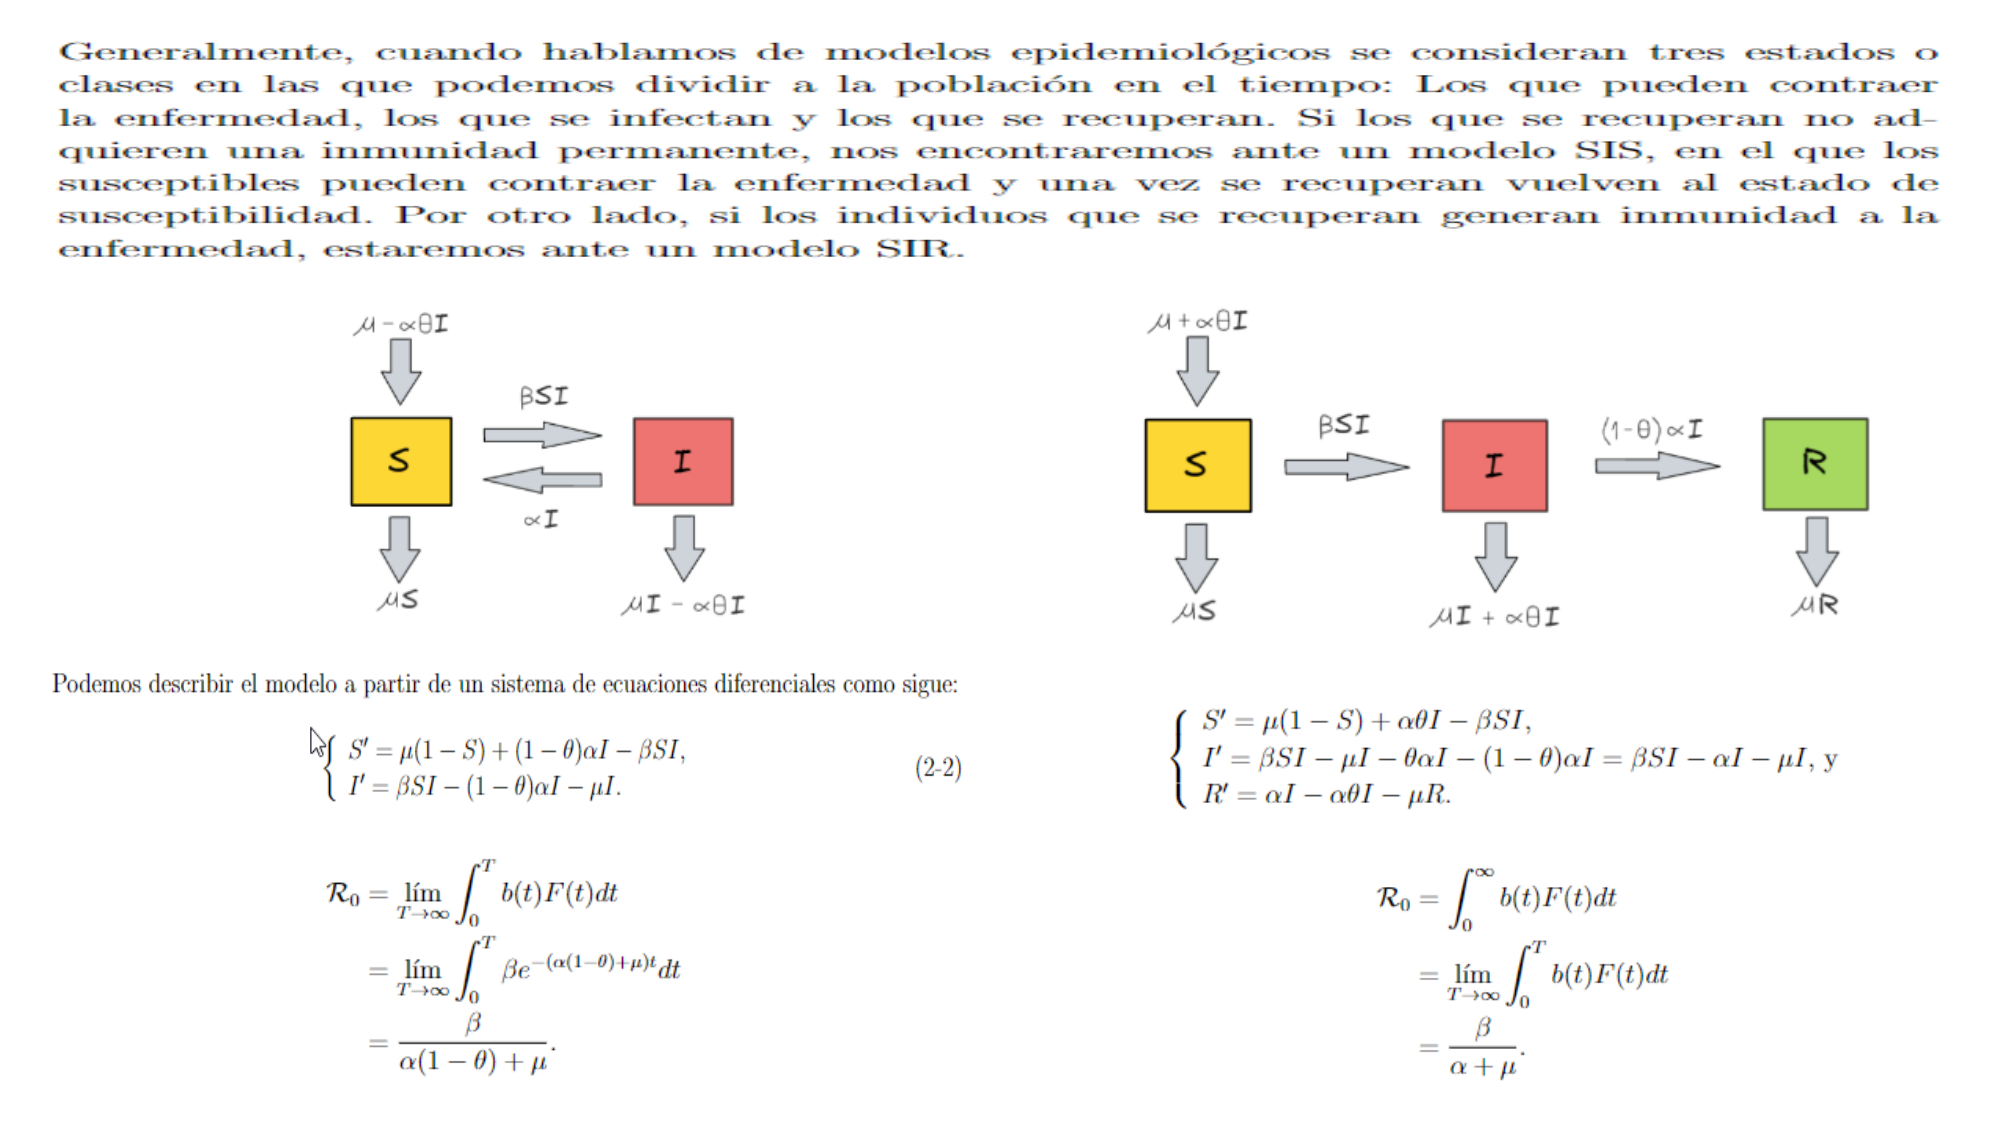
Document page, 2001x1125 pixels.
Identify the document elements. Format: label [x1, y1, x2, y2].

picture [46, 36, 1950, 264]
picture [1363, 850, 1679, 1085]
picture [46, 661, 966, 814]
picture [1163, 693, 1847, 814]
picture [337, 300, 764, 626]
picture [321, 850, 691, 1085]
picture [1131, 300, 1879, 637]
